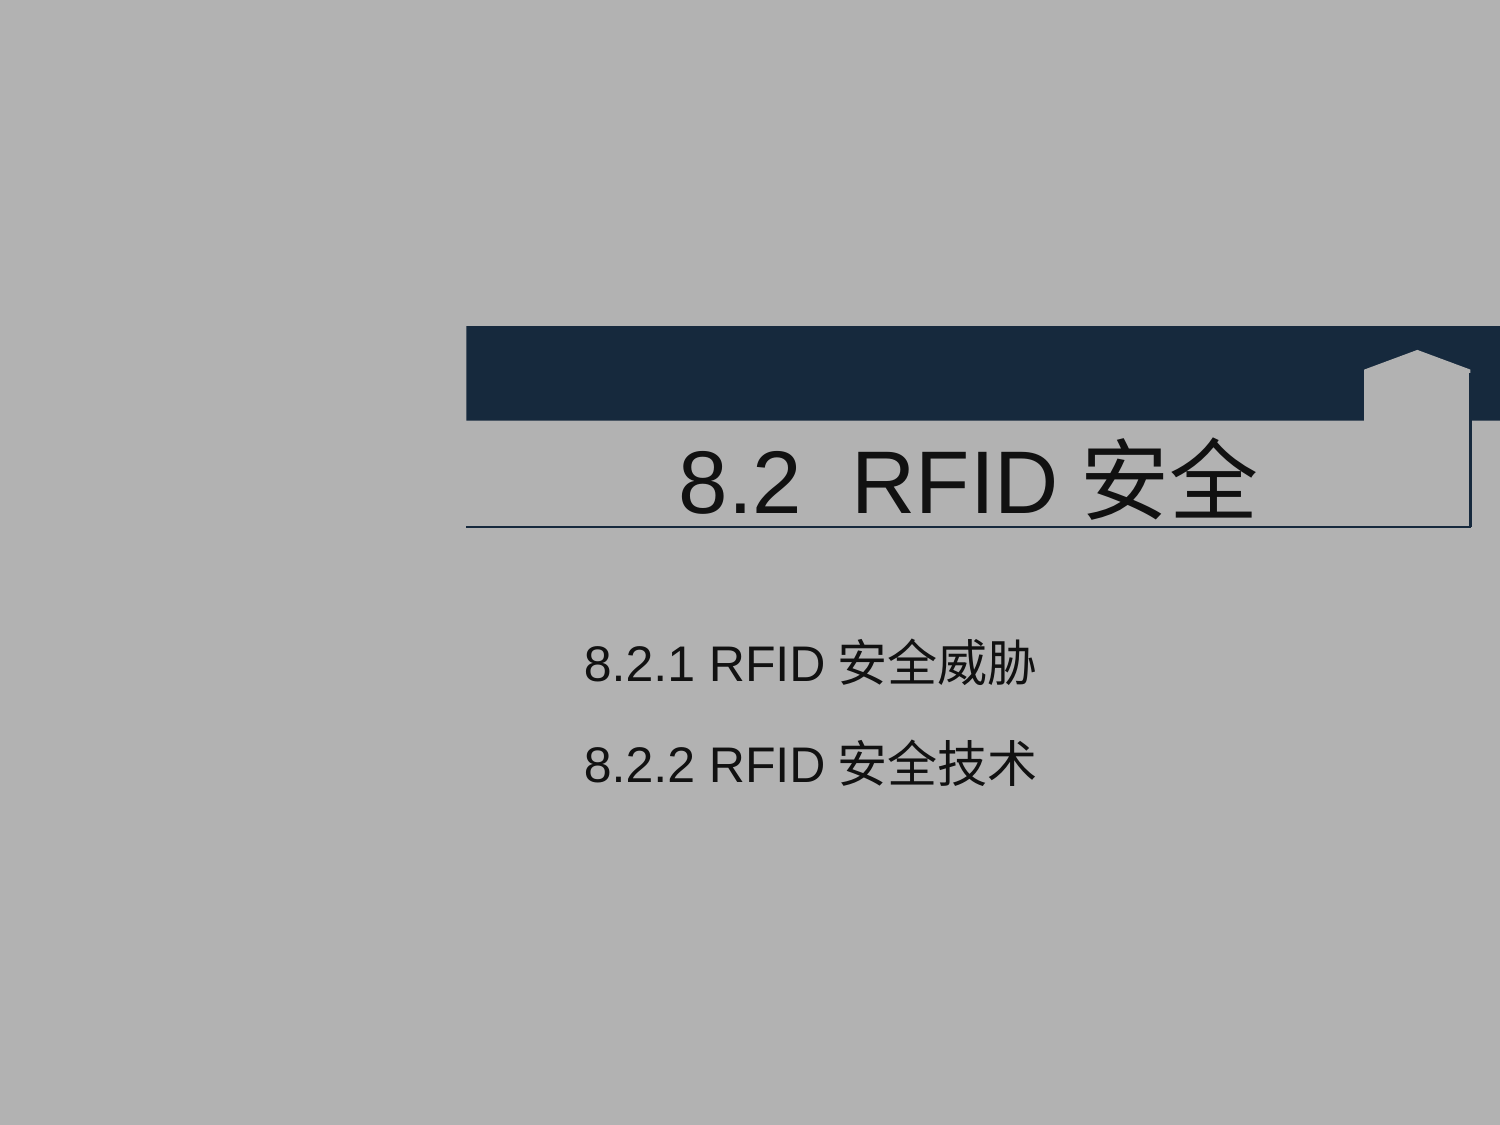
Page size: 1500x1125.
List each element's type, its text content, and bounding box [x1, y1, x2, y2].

text_box 8.2.1 RFID安全威胁 [569, 624, 1053, 699]
title 8.2 RFID安全 [466, 416, 1471, 540]
text_box 8.2.2 RFID安全技术 [569, 725, 1053, 801]
